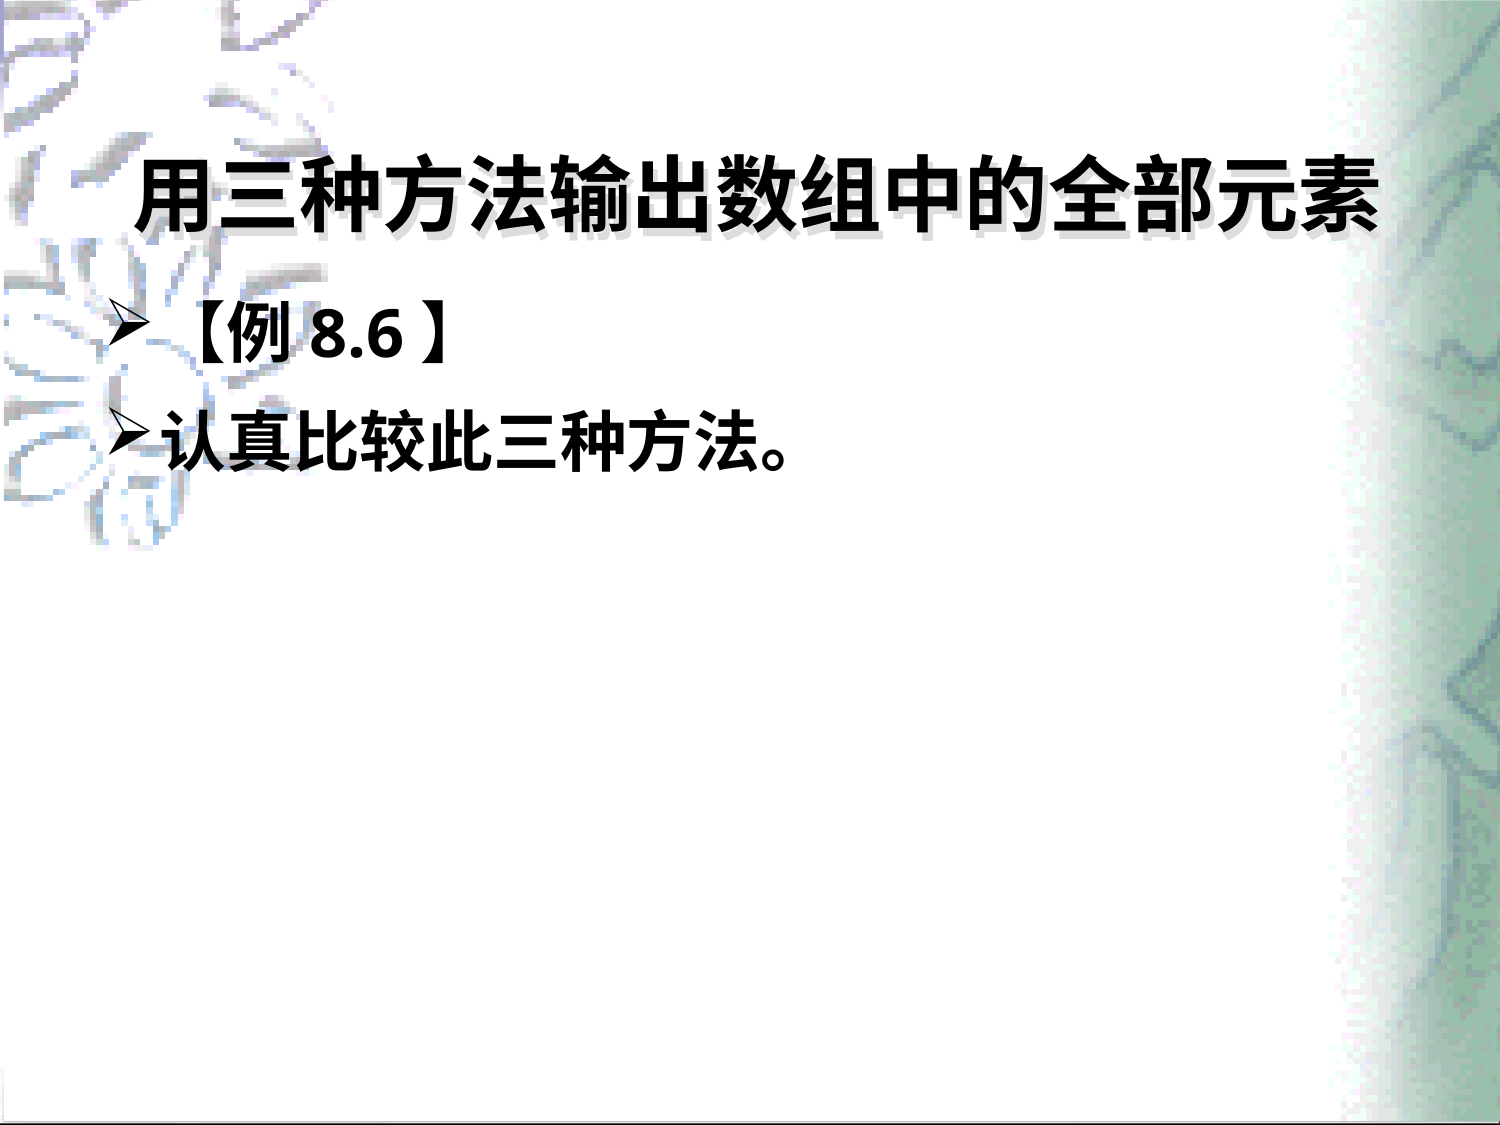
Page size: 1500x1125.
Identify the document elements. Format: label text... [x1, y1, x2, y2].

picture [0, 0, 1500, 1125]
title 用三种方法输出数组中的全部元素 [87, 134, 1427, 250]
list 【例8.6】 认真比较此三种方法。 [88, 267, 1426, 1005]
